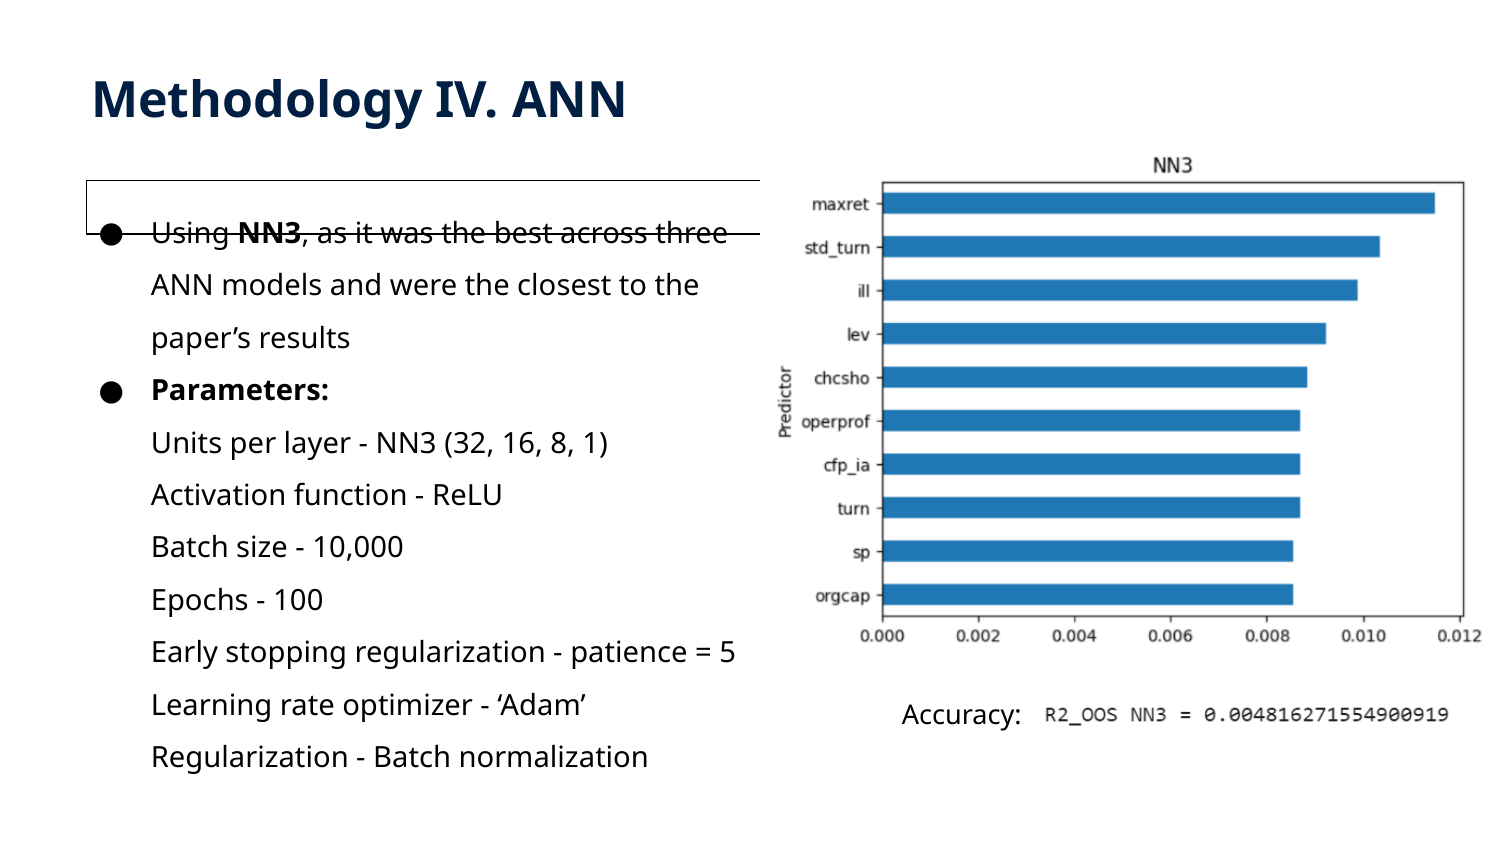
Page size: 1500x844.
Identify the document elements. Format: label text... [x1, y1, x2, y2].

picture [1035, 690, 1461, 737]
text_box Accuracy: [886, 682, 1302, 745]
text_box Using NN3, as it was the best across three ANN models and were the closest to the paper’s results Parameters: Units per layer - NN3 (32, 16, 8, 1) Activation function - ReLU Batch size - 10,000 Epochs - 100 Early stopping regularization - patience = 5 Learning rate optimizer - ‘Adam’ Regularization - Batch normalization [60, 146, 760, 824]
list Methodology IV. ANN [91, 67, 1434, 146]
picture [759, 146, 1488, 651]
